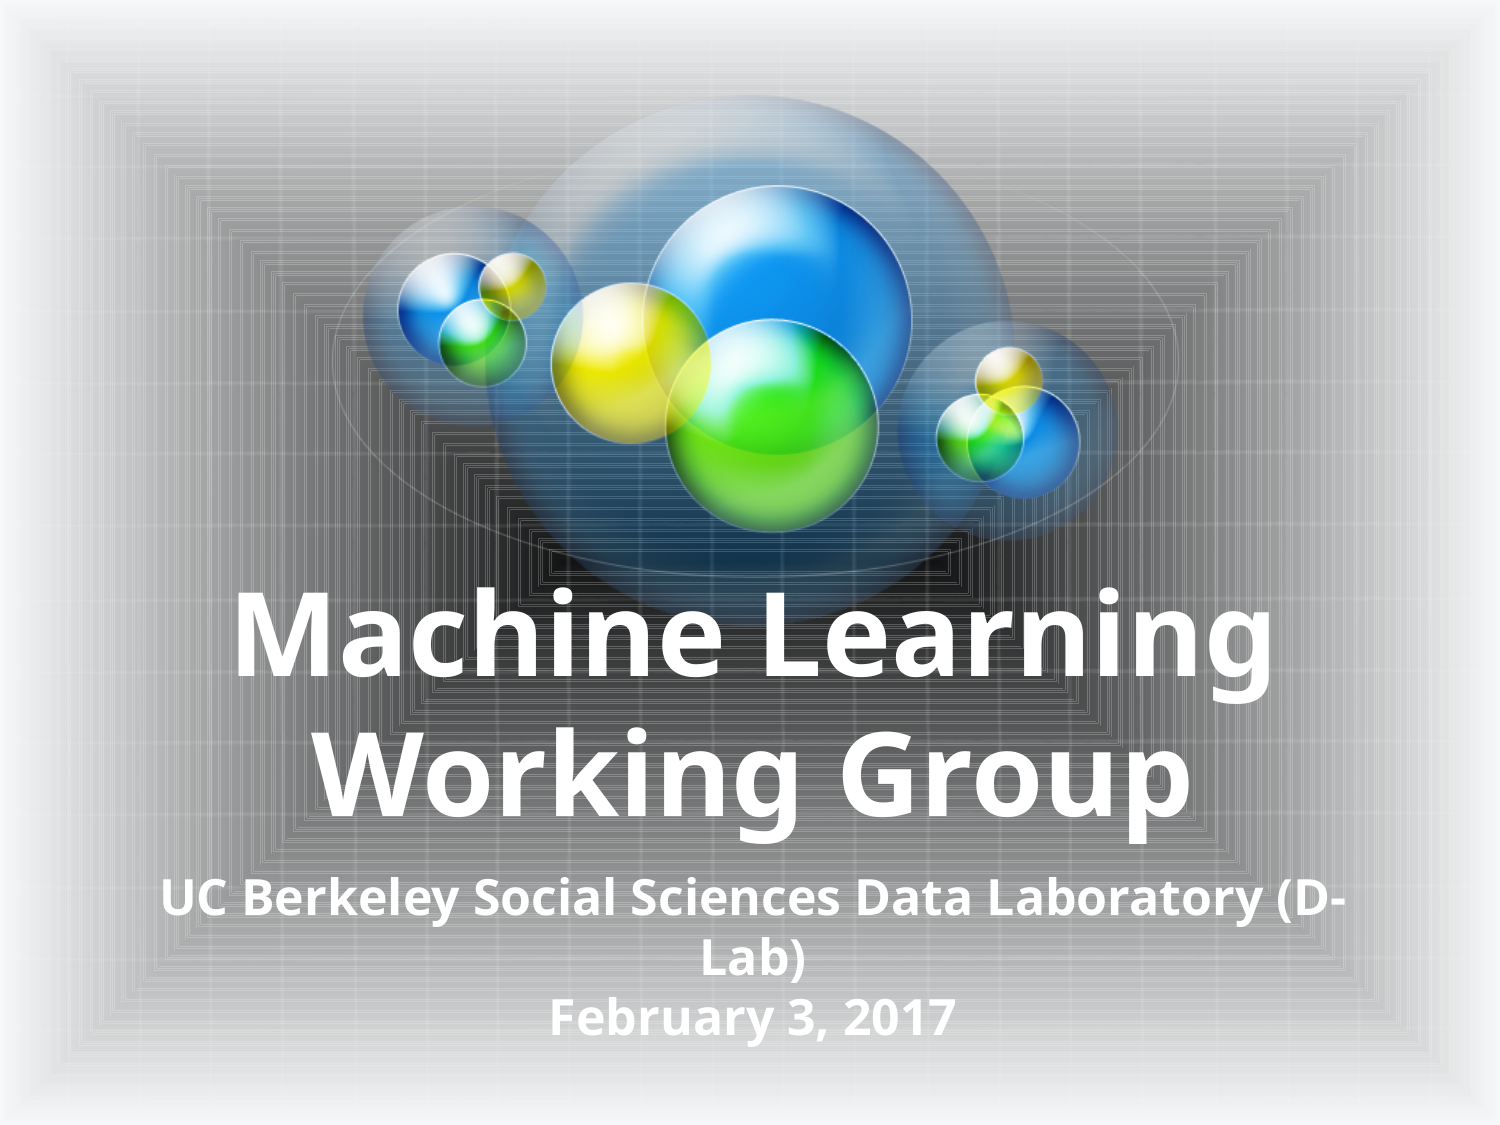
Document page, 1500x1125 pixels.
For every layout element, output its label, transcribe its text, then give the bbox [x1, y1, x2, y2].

picture [0, 0, 1500, 1125]
title Machine Learning Working Group [134, 681, 1372, 848]
subtitle UC Berkeley Social Sciences Data Laboratory (D-Lab) February 3, 2017 [134, 858, 1372, 1028]
